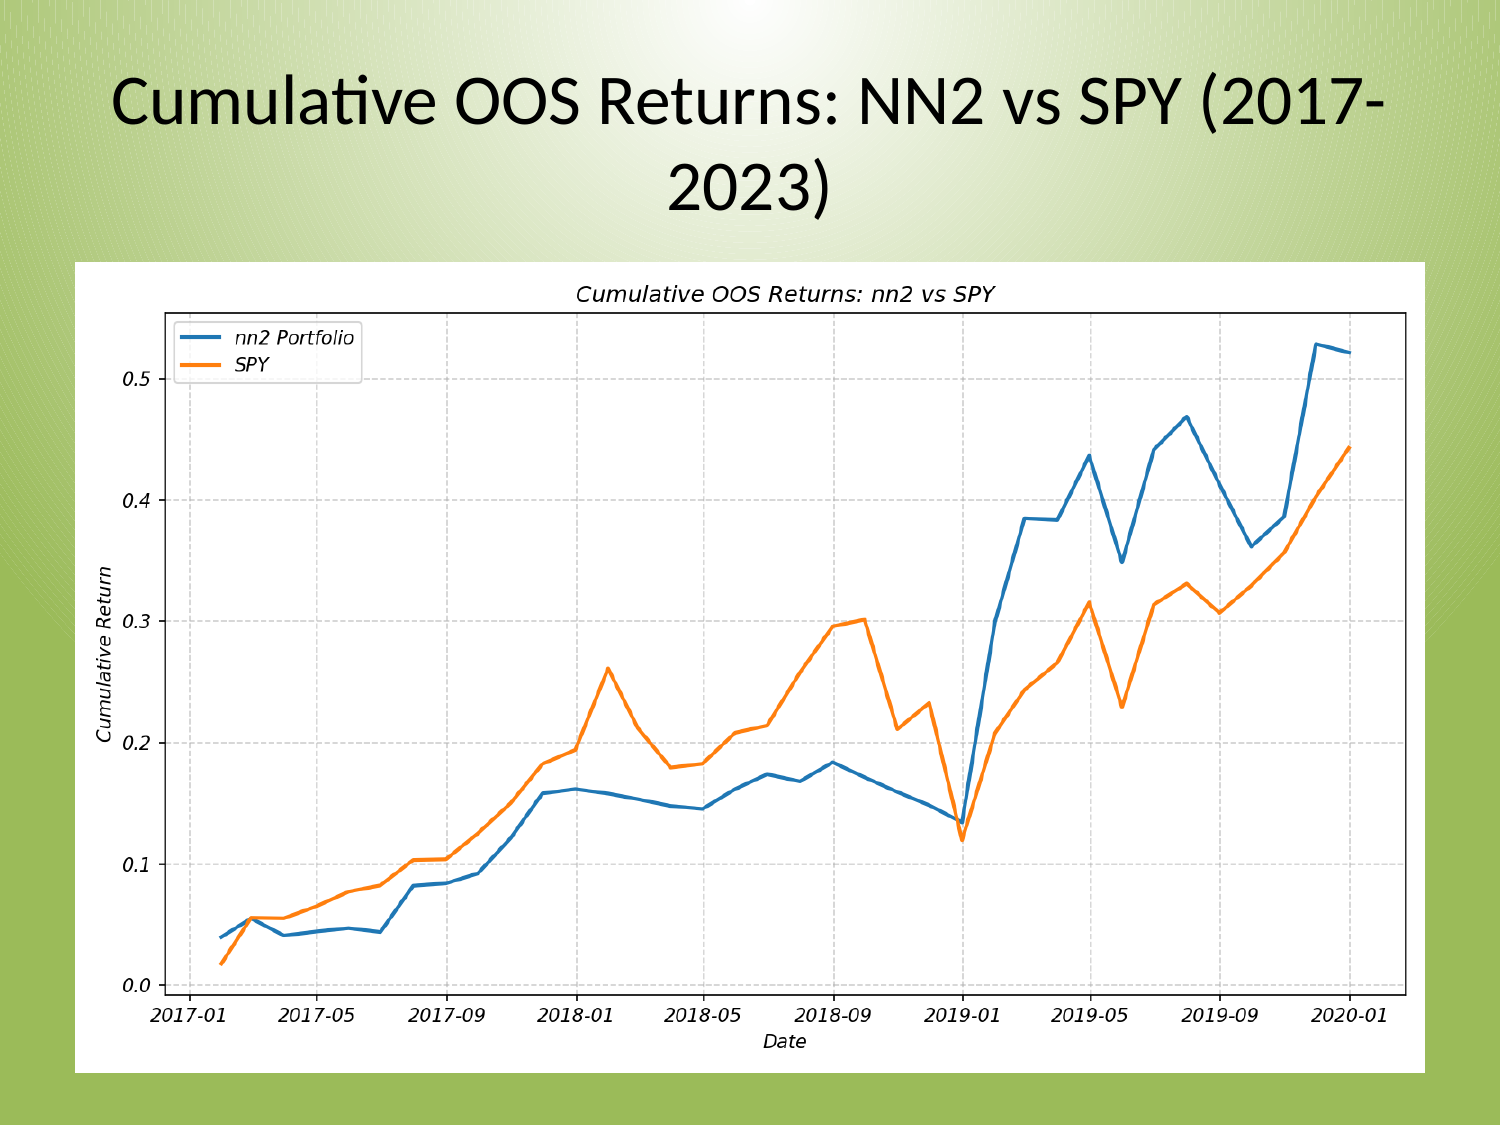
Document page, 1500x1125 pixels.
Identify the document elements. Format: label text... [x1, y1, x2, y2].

picture [74, 262, 1426, 1073]
title Cumulative OOS Returns: NN2 vs SPY (2017-2023) [75, 45, 1425, 233]
